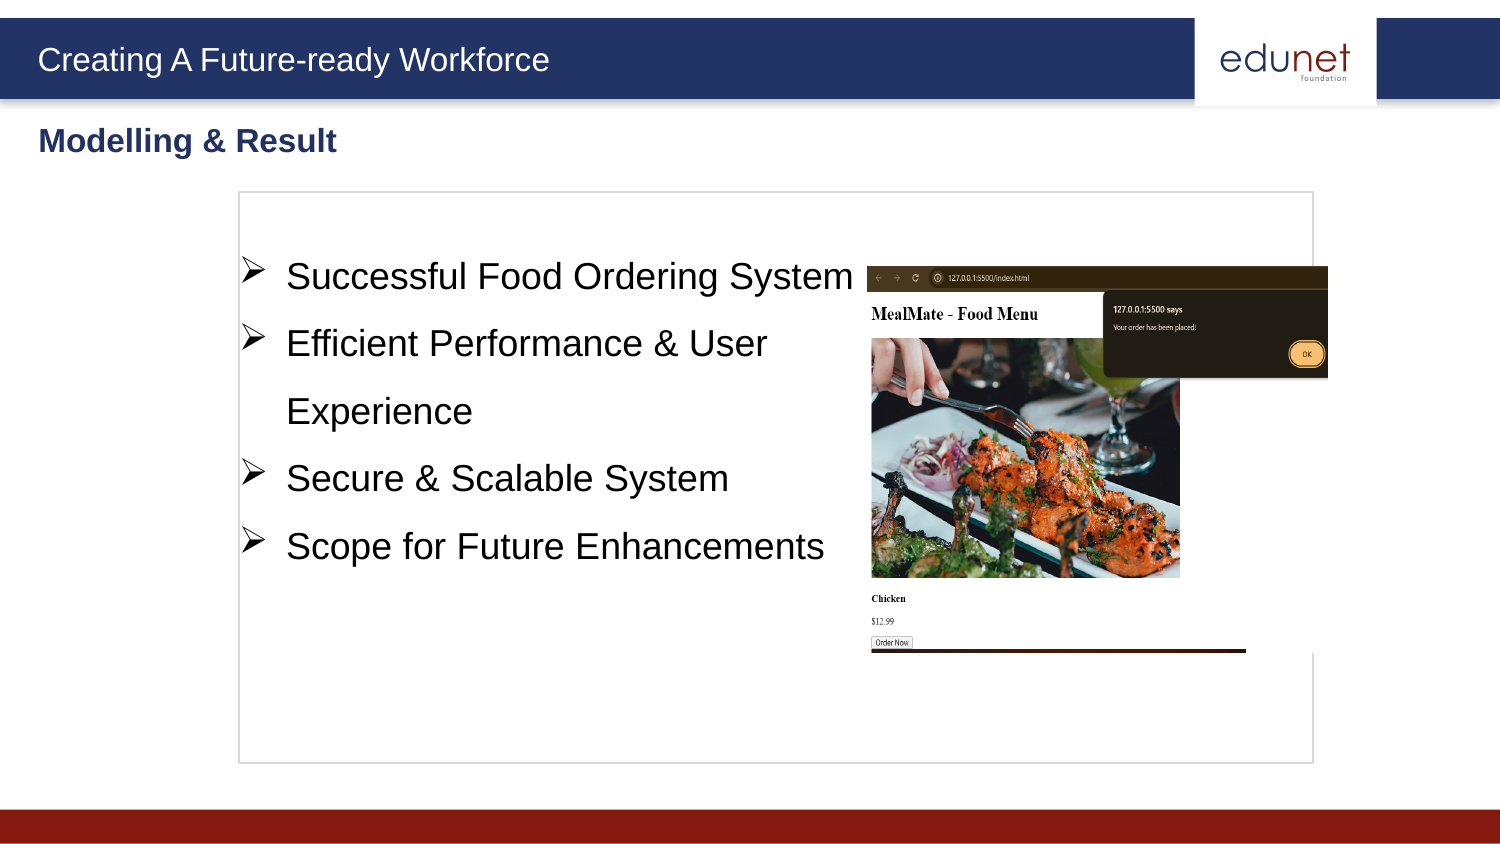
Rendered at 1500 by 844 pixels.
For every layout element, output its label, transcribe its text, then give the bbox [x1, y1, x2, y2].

picture [1215, 38, 1356, 86]
text_box Successful Food Ordering System Efficient Performance & User Experience Secure & Scalable System Scope for Future Enhancements [224, 221, 909, 575]
text_box [237, 189, 1315, 265]
text_box Modelling & Result [23, 112, 750, 167]
text_box [237, 575, 1315, 765]
picture [867, 266, 1328, 653]
